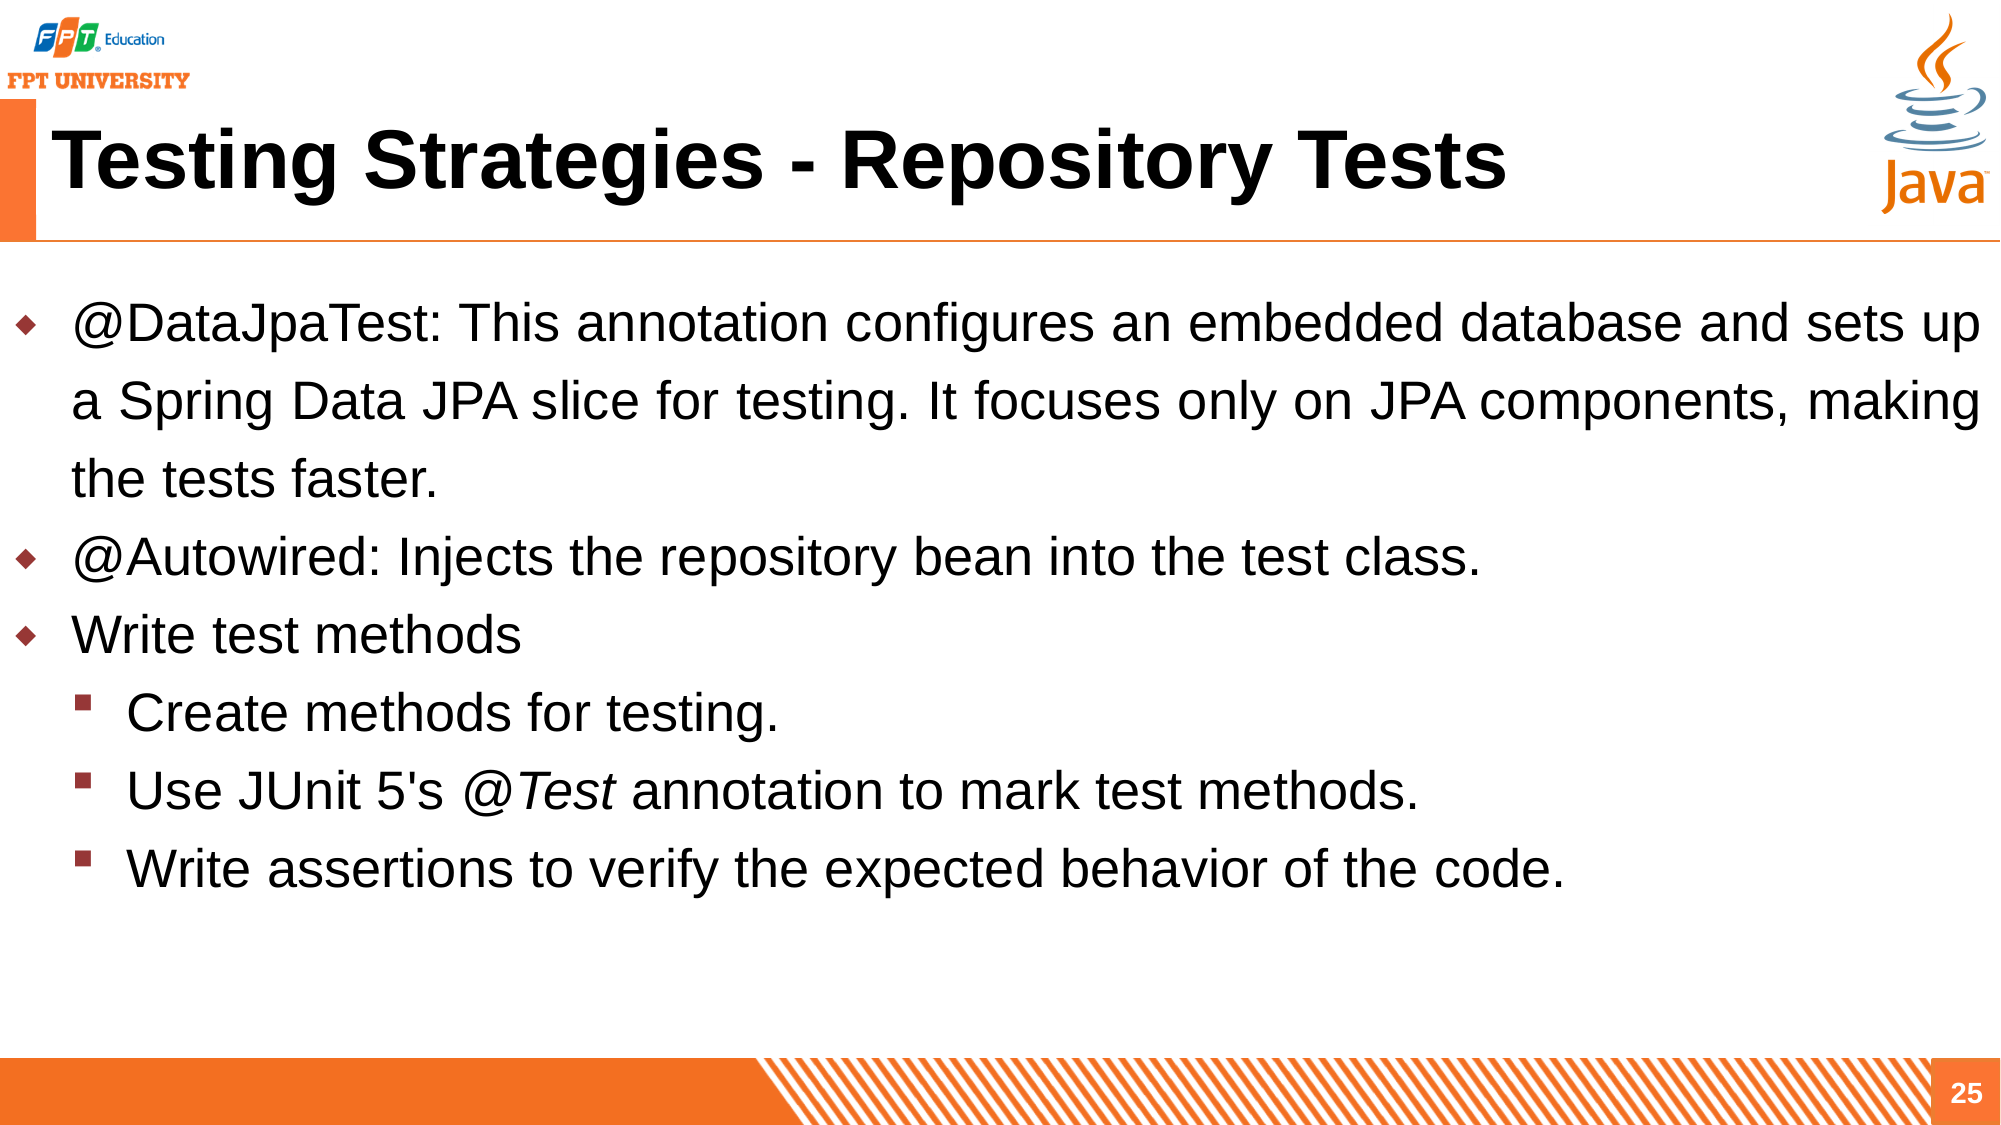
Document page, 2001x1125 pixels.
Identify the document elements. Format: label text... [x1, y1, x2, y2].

picture [0, 1058, 1934, 1125]
picture [1868, 4, 2000, 226]
title Testing Strategies - Repository Tests [36, 108, 1869, 215]
list @DataJpaTest: This annotation configures an embedded database and sets up a Spring Data JPA slice for testing. It focuses only on JPA components, making the tests faster. @Autowired: Injects the repository bean into the test class. Write test methods Create methods for testing. Use JUnit 5's @Test annotation to mark test methods. Write assertions to verify the expected behavior of the code. [0, 266, 2000, 1057]
picture [0, 2, 197, 99]
slide_number 25 [1933, 1059, 2000, 1124]
